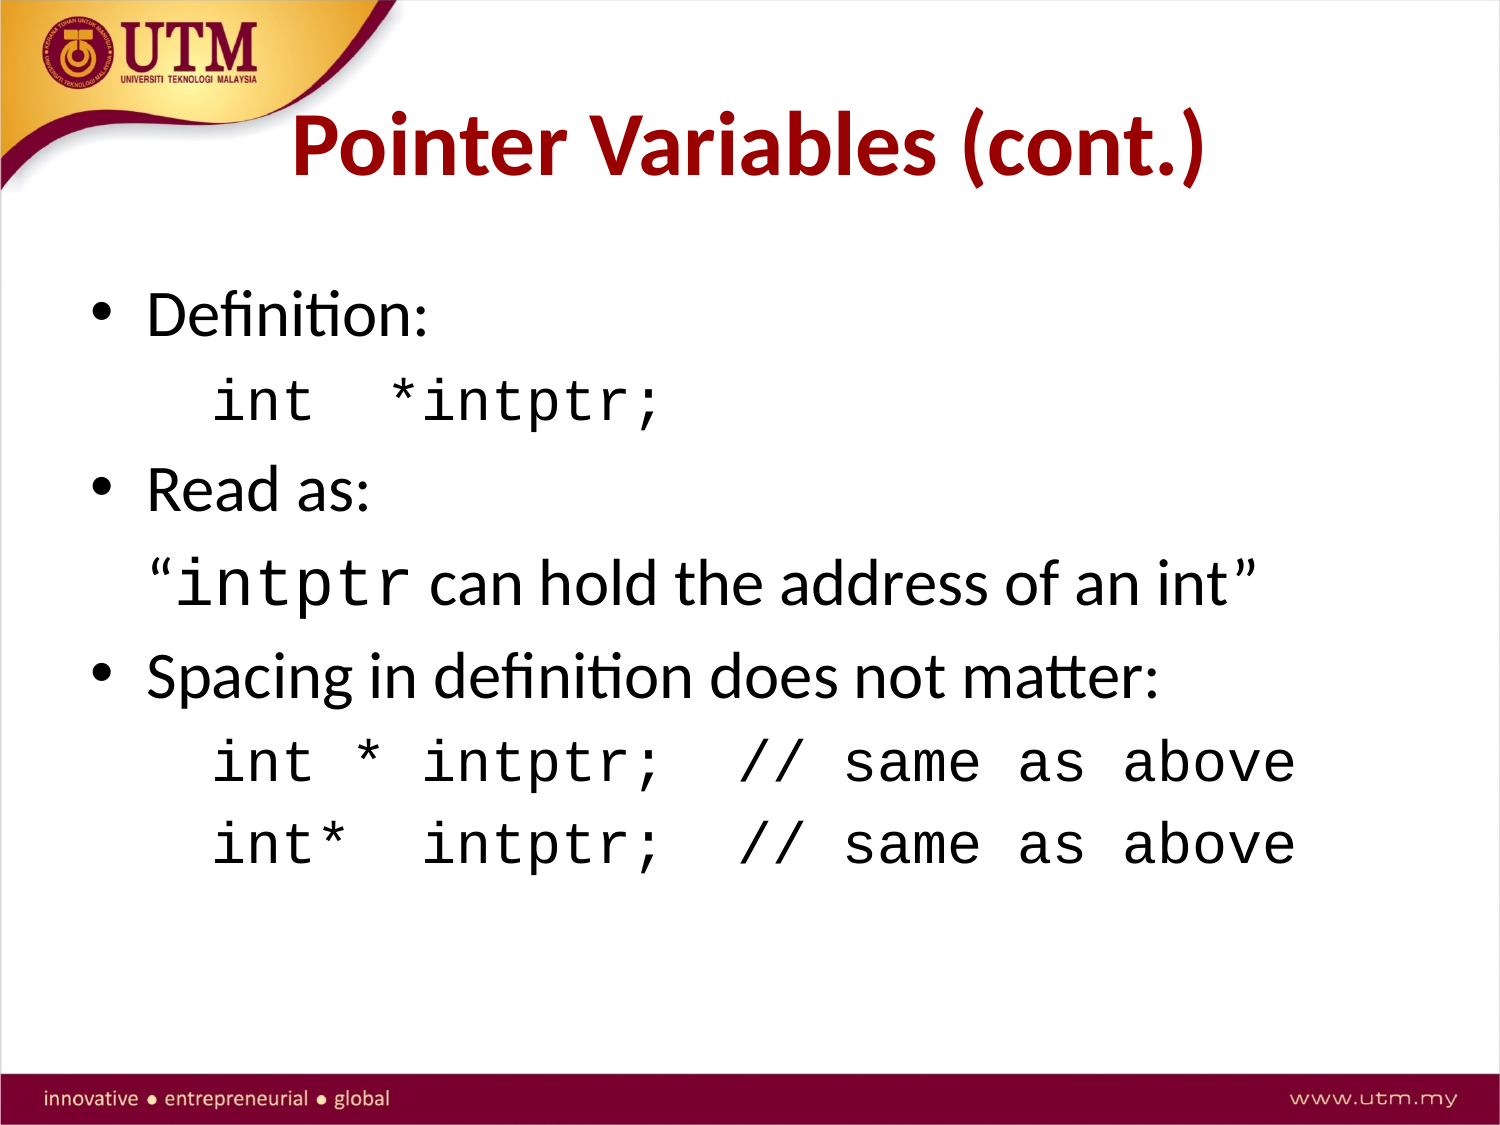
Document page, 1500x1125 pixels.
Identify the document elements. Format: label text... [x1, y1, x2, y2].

list Definition: int *intptr; Read as: “intptr can hold the address of an int” Spacing in definition does not matter: int * intptr; // same as above int* intptr; // same as above [75, 262, 1425, 1005]
title Pointer Variables (cont.) [75, 45, 1425, 233]
picture [0, 0, 1500, 1125]
